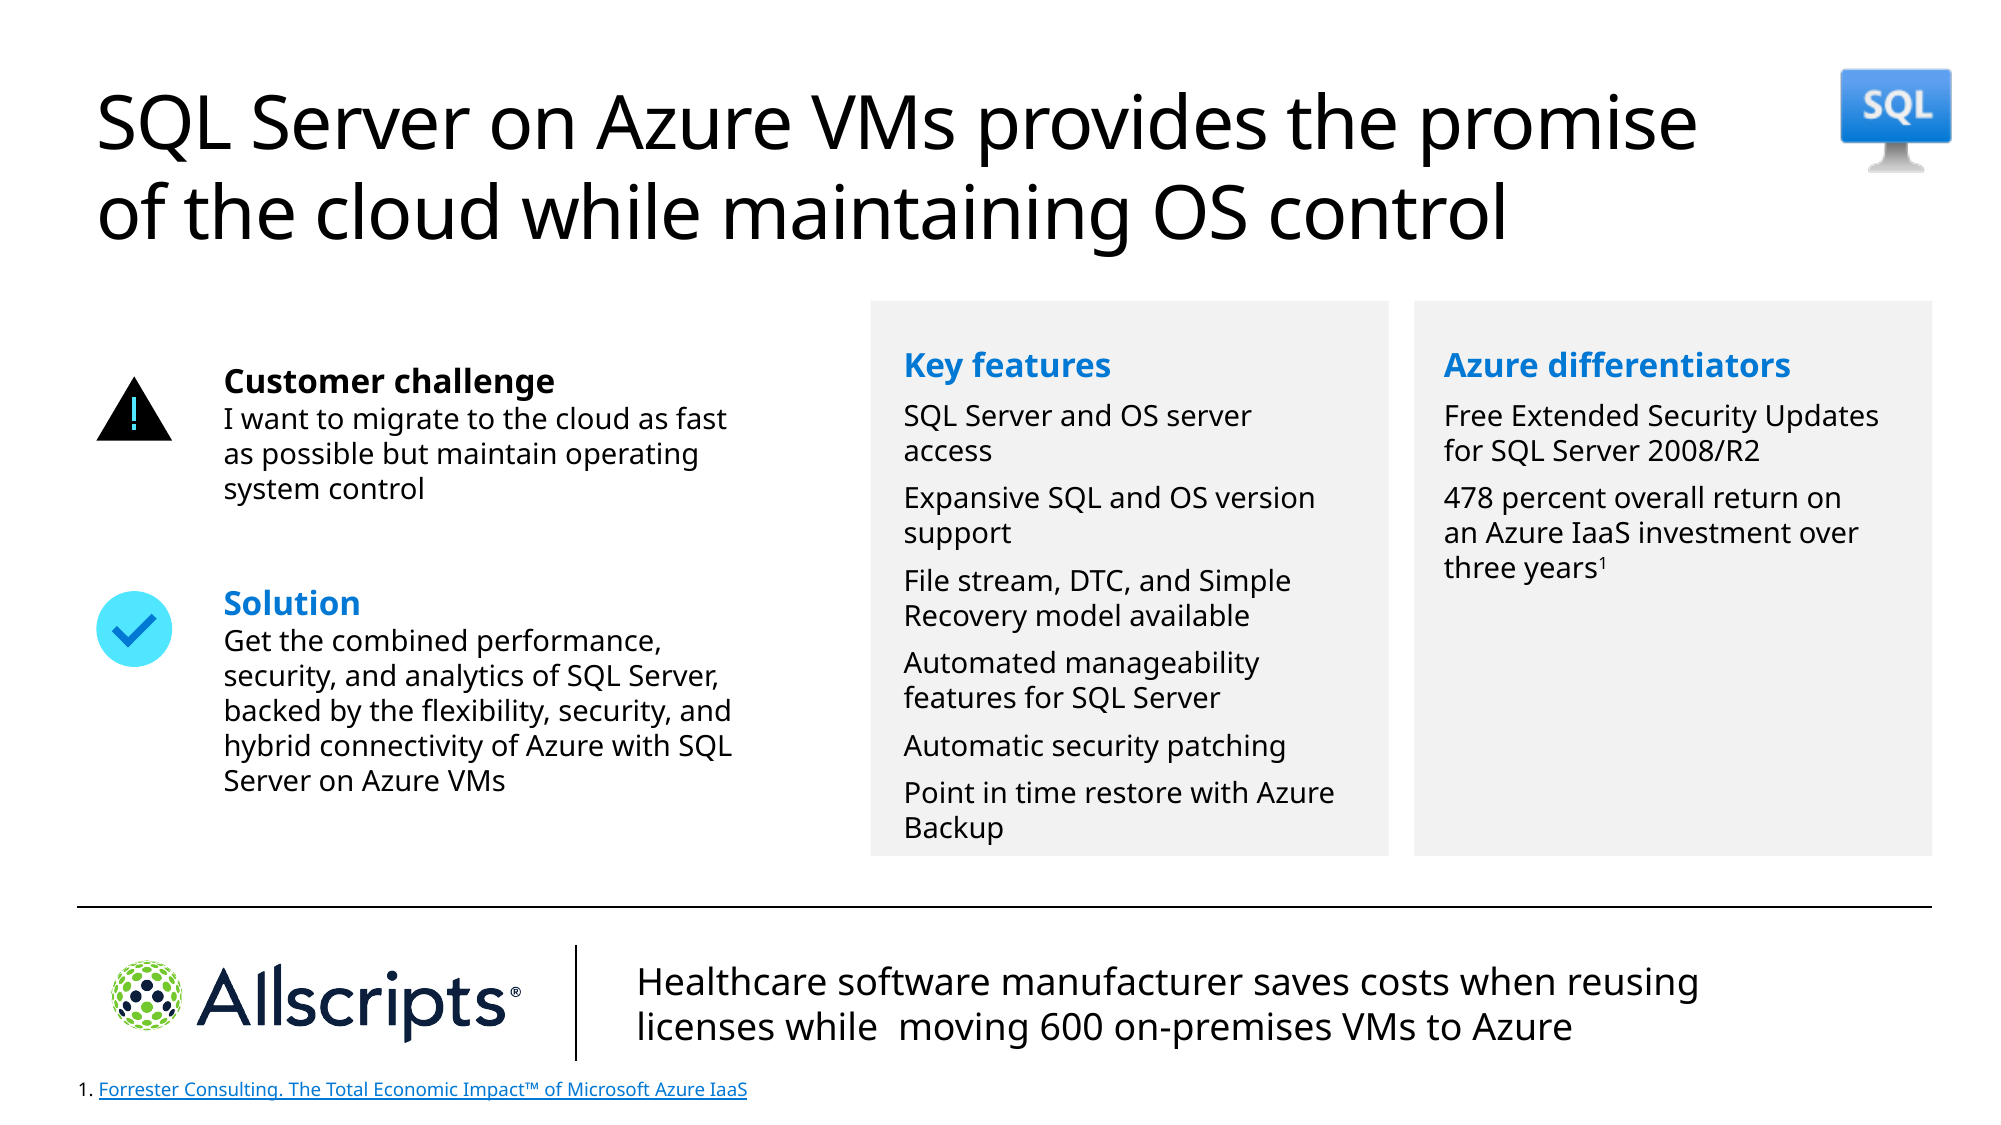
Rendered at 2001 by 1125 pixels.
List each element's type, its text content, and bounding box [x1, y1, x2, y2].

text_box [96, 376, 173, 441]
text_box Customer challenge I want to migrate to the cloud as fast as possible but maintain operating system control [223, 360, 732, 506]
text_box [870, 300, 1389, 857]
picture [1838, 62, 1955, 179]
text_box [96, 590, 173, 668]
title SQL Server on Azure VMs provides the promise of the cloud while maintaining OS control [96, 75, 1731, 257]
text_box Solution Get the combined performance, security, and analytics of SQL Server, backed by the flexibility, security, and hybrid connectivity of Azure with SQL Server on Azure VMs [223, 582, 759, 797]
text_box Key features SQL Server and OS server access Expansive SQL and OS version support File stream, DTC, and Simple Recovery model available Automated manageability features for SQL Server Automatic security patching Point in time restore with Azure Backup [888, 337, 1357, 852]
text_box [1414, 300, 1933, 857]
text_box 1. Forrester Consulting. The Total Economic Impact™ of Microsoft Azure IaaS [77, 1077, 1634, 1104]
text_box Azure differentiators Free Extended Security Updates for SQL Server 2008/R2 478 percent overall return on an Azure IaaS investment over three years1 [1429, 337, 1898, 592]
picture [111, 960, 521, 1044]
text_box Healthcare software manufacturer saves costs when reusing licenses while moving 600 on-premises VMs to Azure [621, 960, 1746, 1047]
